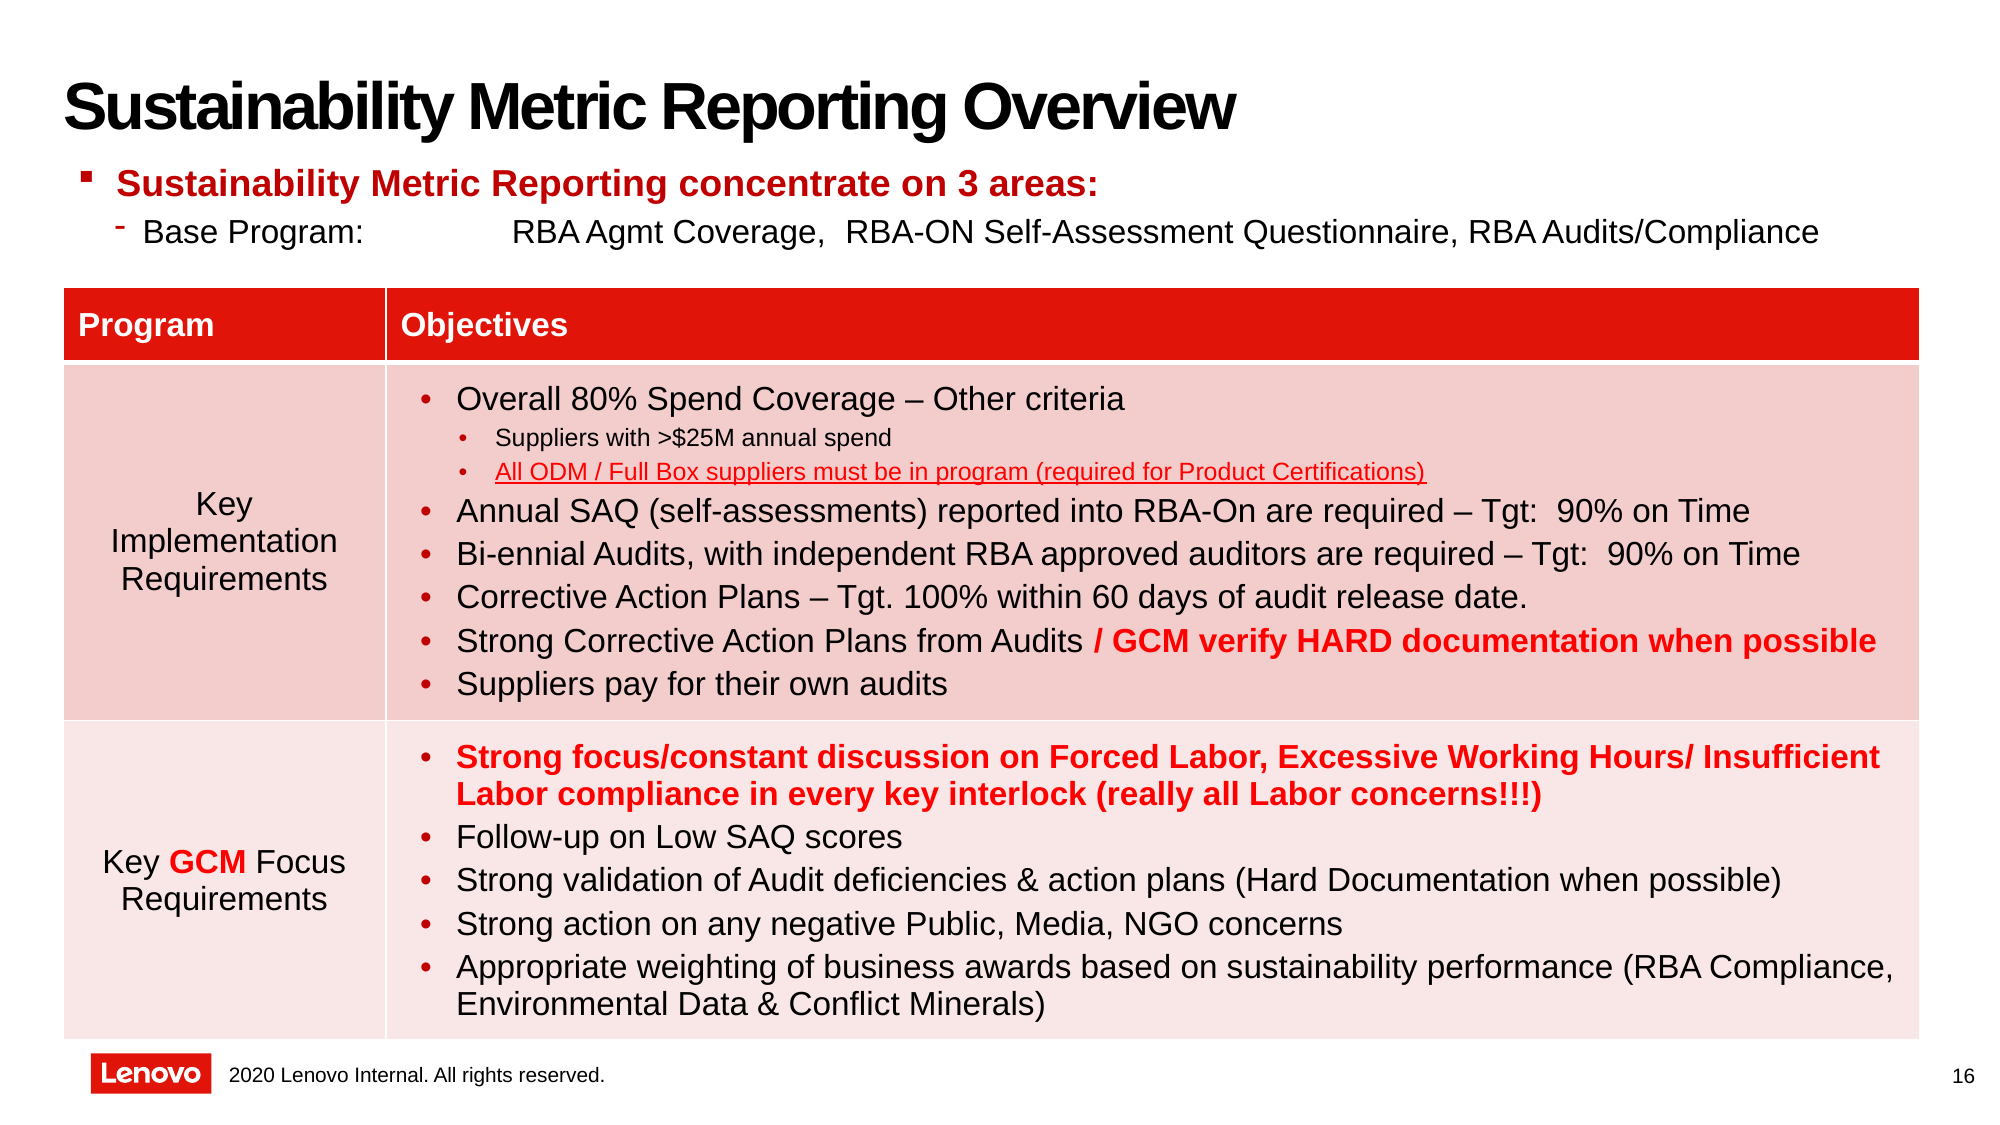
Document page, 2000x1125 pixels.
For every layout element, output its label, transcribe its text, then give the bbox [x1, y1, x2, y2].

text_box Sustainability Metric Reporting concentrate on 3 areas: Base Program: RBA Agmt Coverage, RBA-ON Self-Assessment Questionnaire, RBA Audits/Compliance [63, 151, 1980, 258]
table_header Program [64, 288, 385, 360]
table_cell Key GCM Focus Requirements [64, 721, 385, 1039]
title Sustainability Metric Reporting Overview [63, 76, 1880, 151]
table_cell Key Implementation Requirements [64, 365, 385, 720]
table_header Objectives [387, 288, 1919, 360]
slide_number 16 [1927, 1061, 2000, 1088]
table_cell Overall 80% Spend Coverage – Other criteria Suppliers with >$25M annual spend All ODM / Full Box suppliers must be in program (required for Product Certifications) Annual SAQ (self-assessments) reported into RBA-On are required – Tgt: 90% on Time Bi-ennial Audits, with independent RBA approved auditors are required – Tgt: 90% on Time Corrective Action Plans – Tgt. 100% within 60 days of audit release date. Strong Corrective Action Plans from Audits / GCM verify HARD documentation when possible Suppliers pay for their own audits [387, 365, 1919, 720]
table_cell Strong focus/constant discussion on Forced Labor, Excessive Working Hours/ Insufficient Labor compliance in every key interlock (really all Labor concerns!!!) Follow-up on Low SAQ scores Strong validation of Audit deficiencies & action plans (Hard Documentation when possible) Strong action on any negative Public, Media, NGO concerns Appropriate weighting of business awards based on sustainability performance (RBA Compliance, Environmental Data & Conflict Minerals) [387, 721, 1919, 1039]
